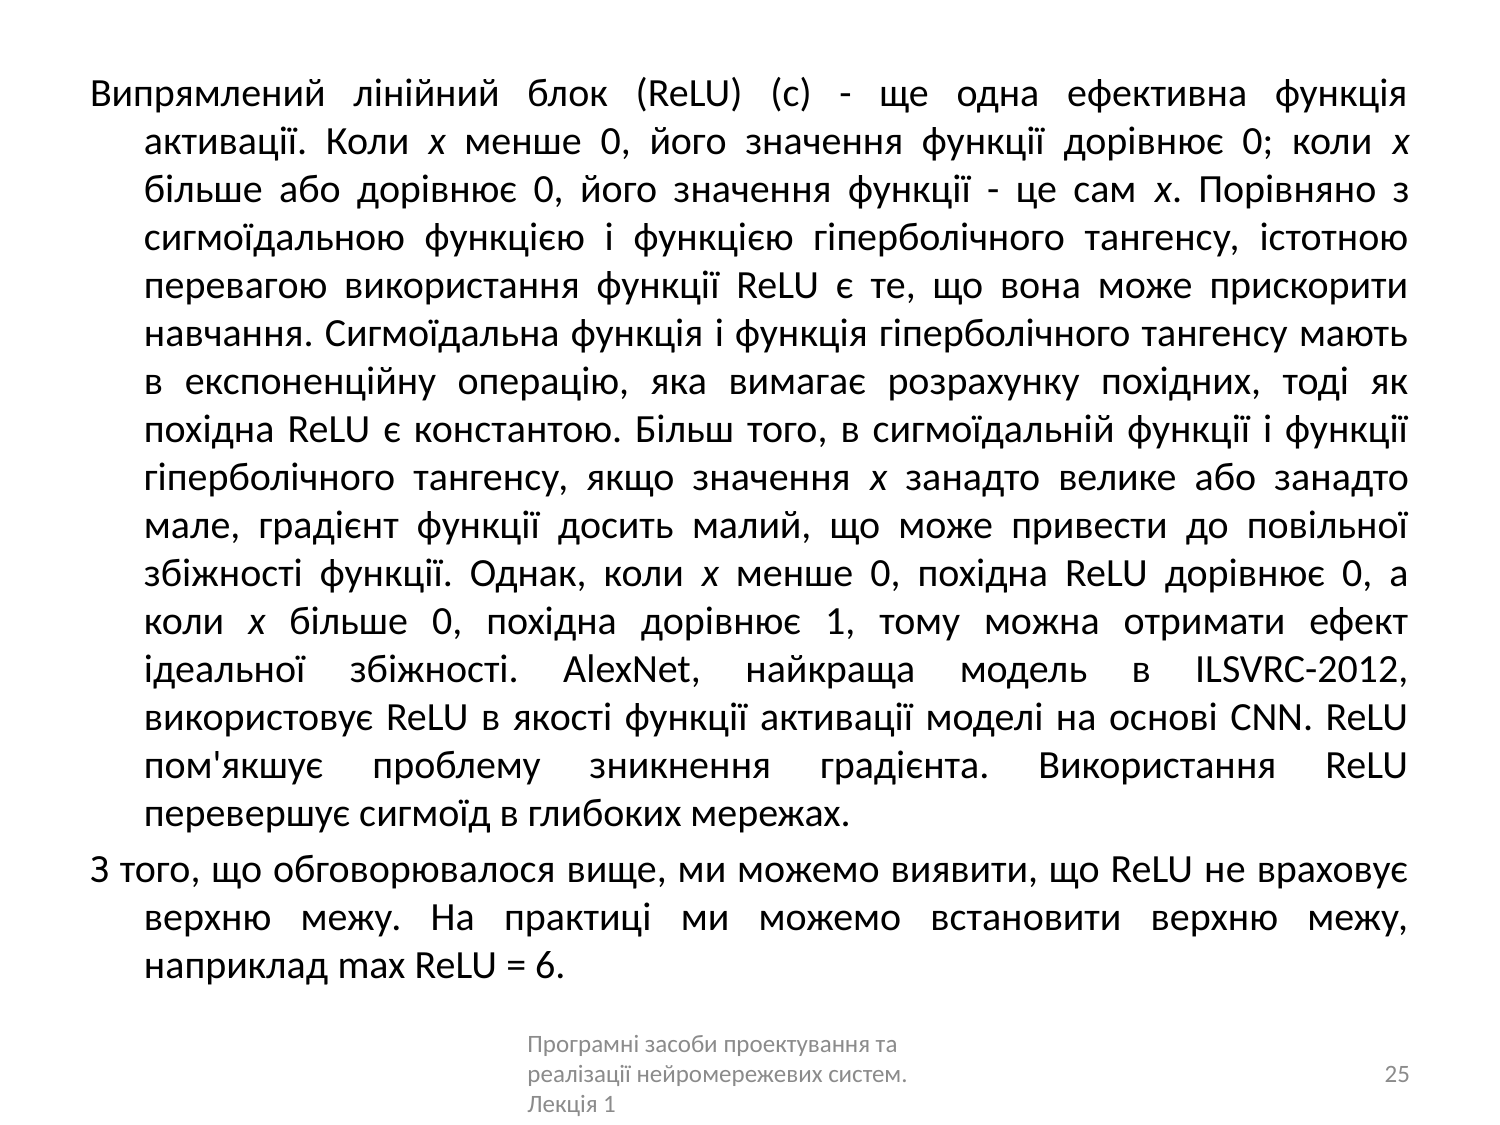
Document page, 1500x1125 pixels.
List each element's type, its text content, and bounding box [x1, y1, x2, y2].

list Випрямлений лінійний блок (ReLU) (c) - ще одна ефективна функція активації. Коли x менше 0, його значення функції дорівнює 0; коли x більше або дорівнює 0, його значення функції - це сам x. Порівняно з сигмоїдальною функцією і функцією гіперболічного тангенсу, істотною перевагою використання функції ReLU є те, що вона може прискорити навчання. Сигмоїдальна функція і функція гіперболічного тангенсу мають в експоненційну операцію, яка вимагає розрахунку похідних, тоді як похідна ReLU є константою. Більш того, в сигмоїдальній функції і функції гіперболічного тангенсу, якщо значення x занадто велике або занадто мале, градієнт функції досить малий, що може привести до повільної збіжності функції. Однак, коли x менше 0, похідна ReLU дорівнює 0, а коли х більше 0, похідна дорівнює 1, тому можна отримати ефект ідеальної збіжності. AlexNet, найкраща модель в ILSVRC-2012, використовує ReLU в якості функції активації моделі на основі CNN. ReLU пом'якшує проблему зникнення градієнта. Використання ReLU перевершує сигмоїд в глибоких мережах. З того, що обговорювалося вище, ми можемо виявити, що ReLU не враховує верхню межу. На практиці ми можемо встановити верхню межу, наприклад max ReLU = 6. [75, 58, 1425, 1005]
slide_number 25 [1074, 1042, 1425, 1103]
footer Програмні засоби проектування та реалізації нейромережевих систем. Лекція 1 [512, 1042, 988, 1103]
